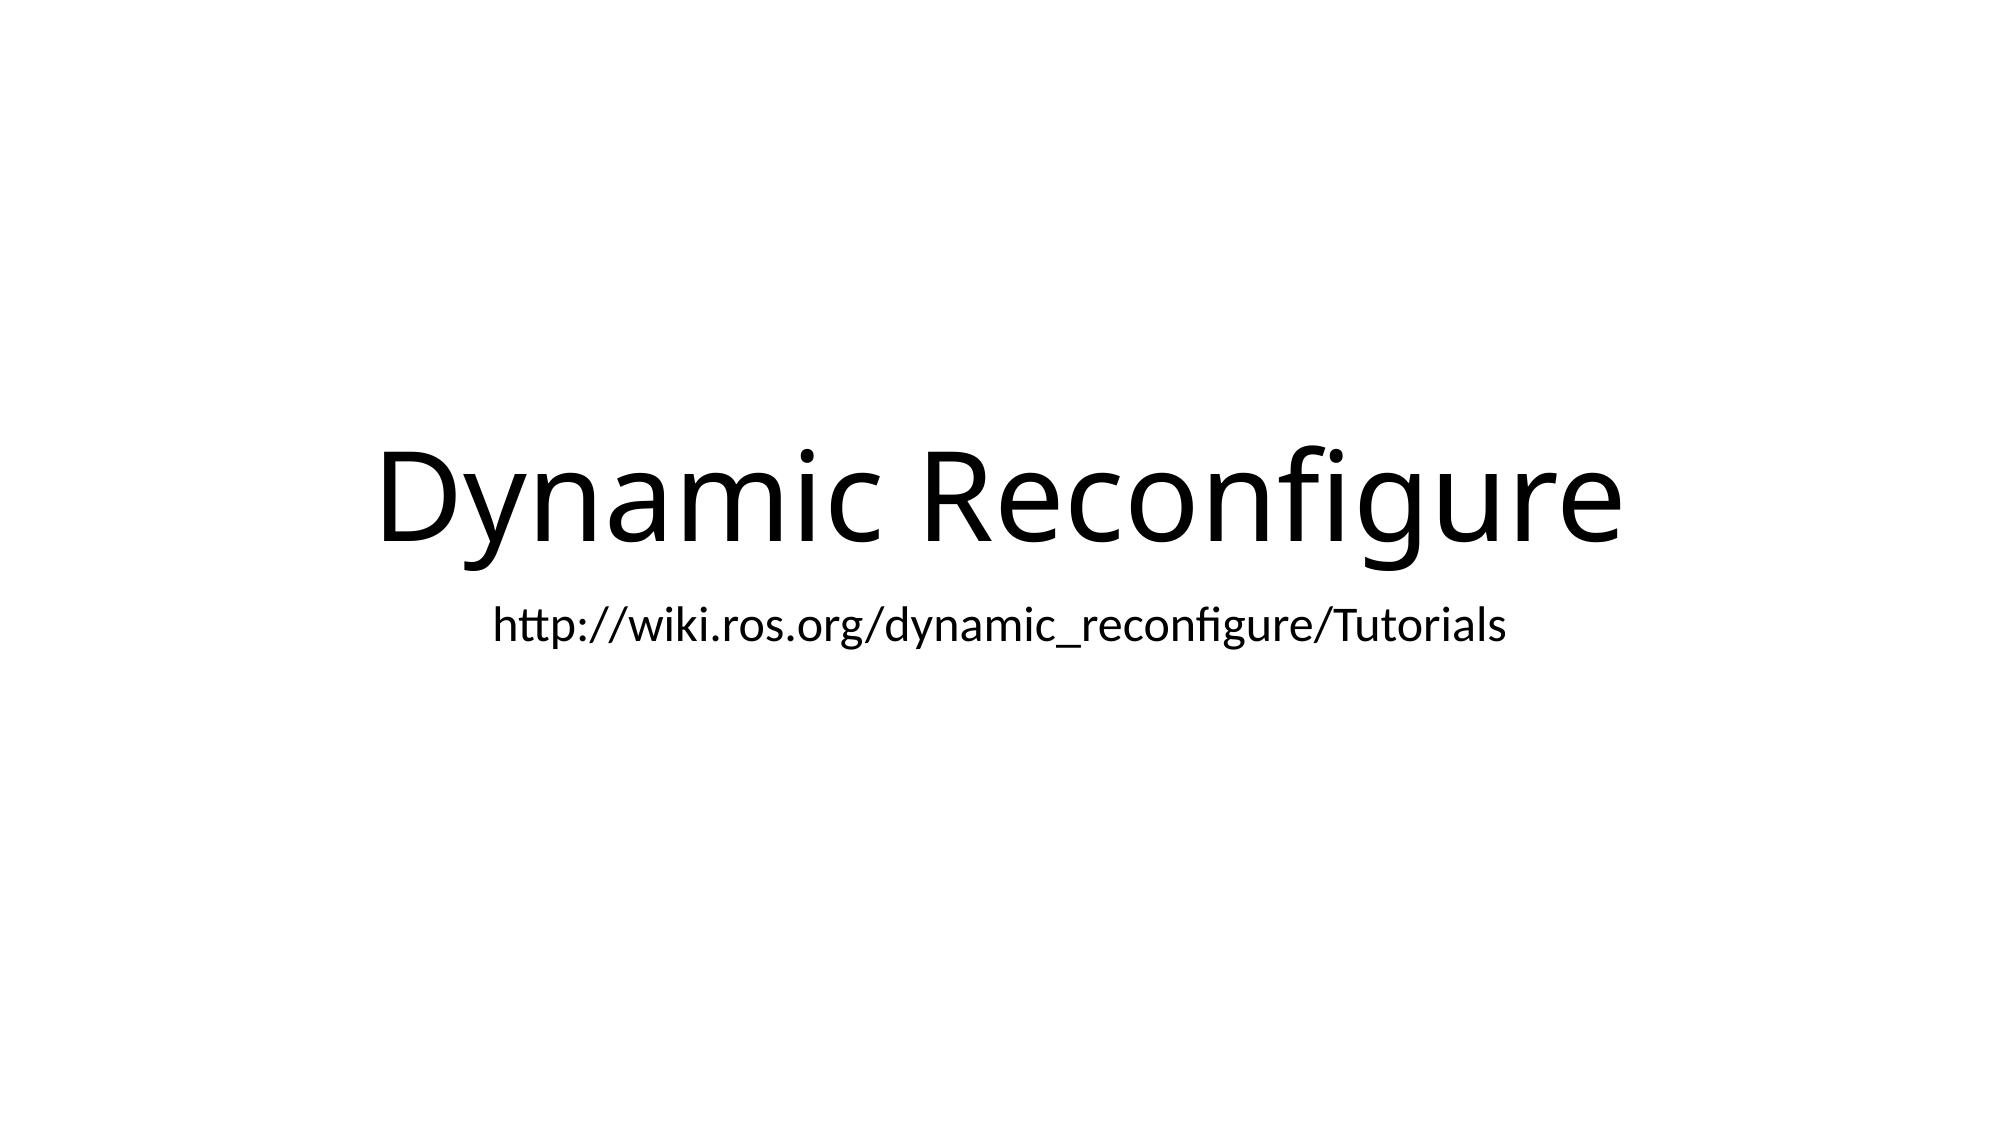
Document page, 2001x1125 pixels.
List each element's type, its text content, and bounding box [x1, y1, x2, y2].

title Dynamic Reconfigure [249, 184, 1750, 576]
subtitle http://wiki.ros.org/dynamic_reconfigure/Tutorials [249, 590, 1750, 863]
